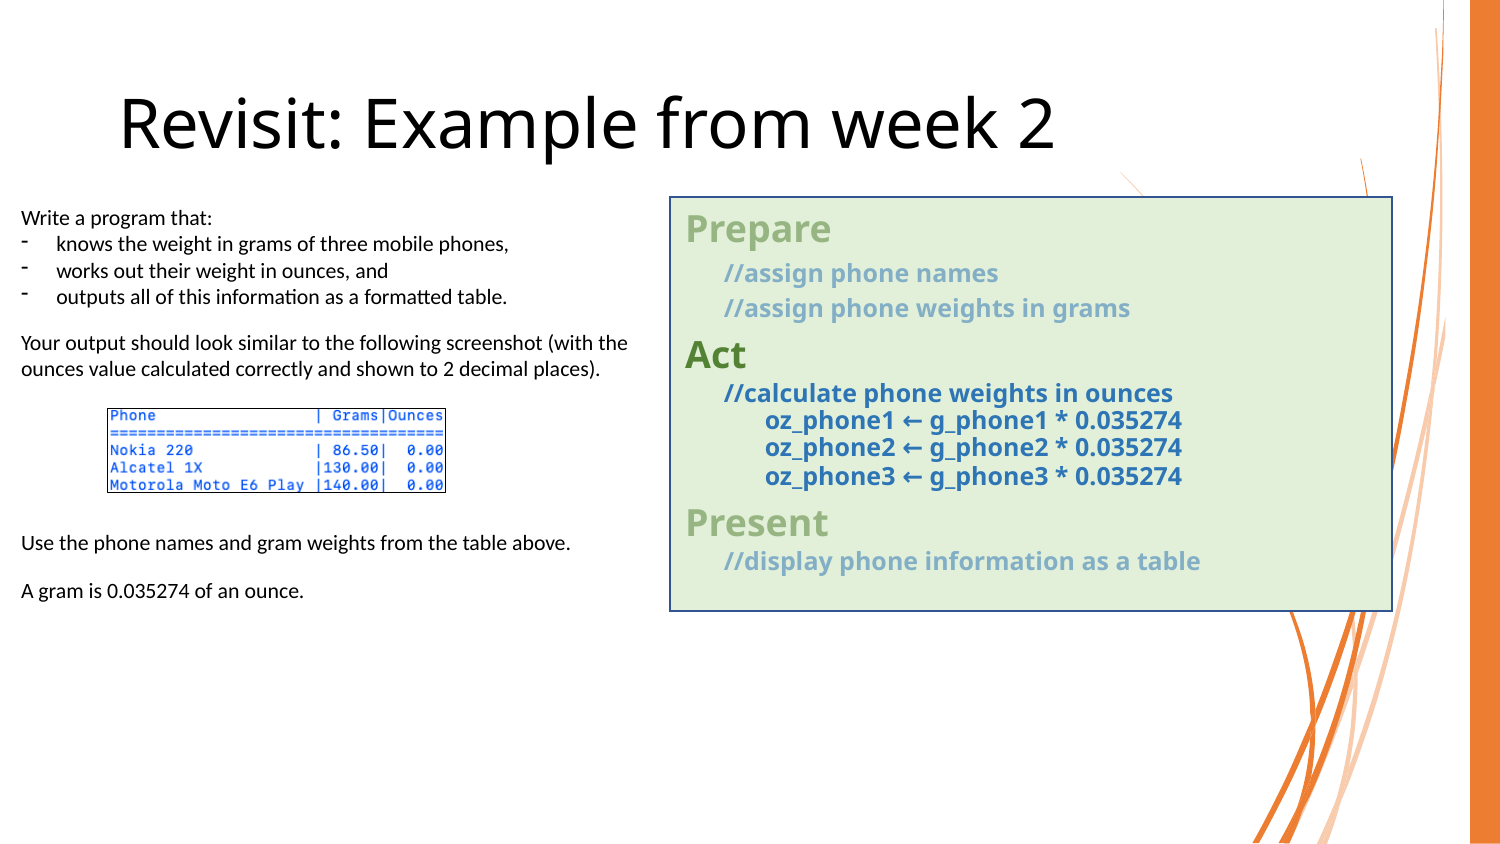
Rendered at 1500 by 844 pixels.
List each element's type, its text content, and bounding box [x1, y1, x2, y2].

text_box //assign phone names [709, 249, 1393, 285]
text_box //display phone information as a table [709, 538, 1393, 584]
text_box Your output should look similar to the following screenshot (with the ounces value calculated correctly and shown to 2 decimal places). [6, 321, 655, 389]
text_box Act [670, 323, 1393, 384]
text_box //assign phone weights in grams [709, 285, 1393, 331]
text_box oz_phone1 ← g_phone1 * 0.035274 [750, 397, 1393, 424]
text_box Use the phone names and gram weights from the table above. [6, 521, 655, 562]
text_box oz_phone3 ← g_phone3 * 0.035274 [750, 452, 1393, 498]
text_box oz_phone2 ← g_phone2 * 0.035274 [750, 424, 1393, 452]
text_box Prepare [670, 197, 1393, 258]
text_box //calculate phone weights in ounces [709, 370, 1393, 415]
picture [107, 408, 445, 493]
text_box [669, 208, 1393, 612]
title Revisit: Example from week 2 [103, 44, 1397, 208]
text_box Present [670, 491, 1393, 552]
text_box Write a program that: knows the weight in grams of three mobile phones, works out their weight in ounces, and outputs all of this information as a formatted table. [6, 196, 655, 317]
text_box A gram is 0.035274 of an ounce. [6, 569, 655, 610]
